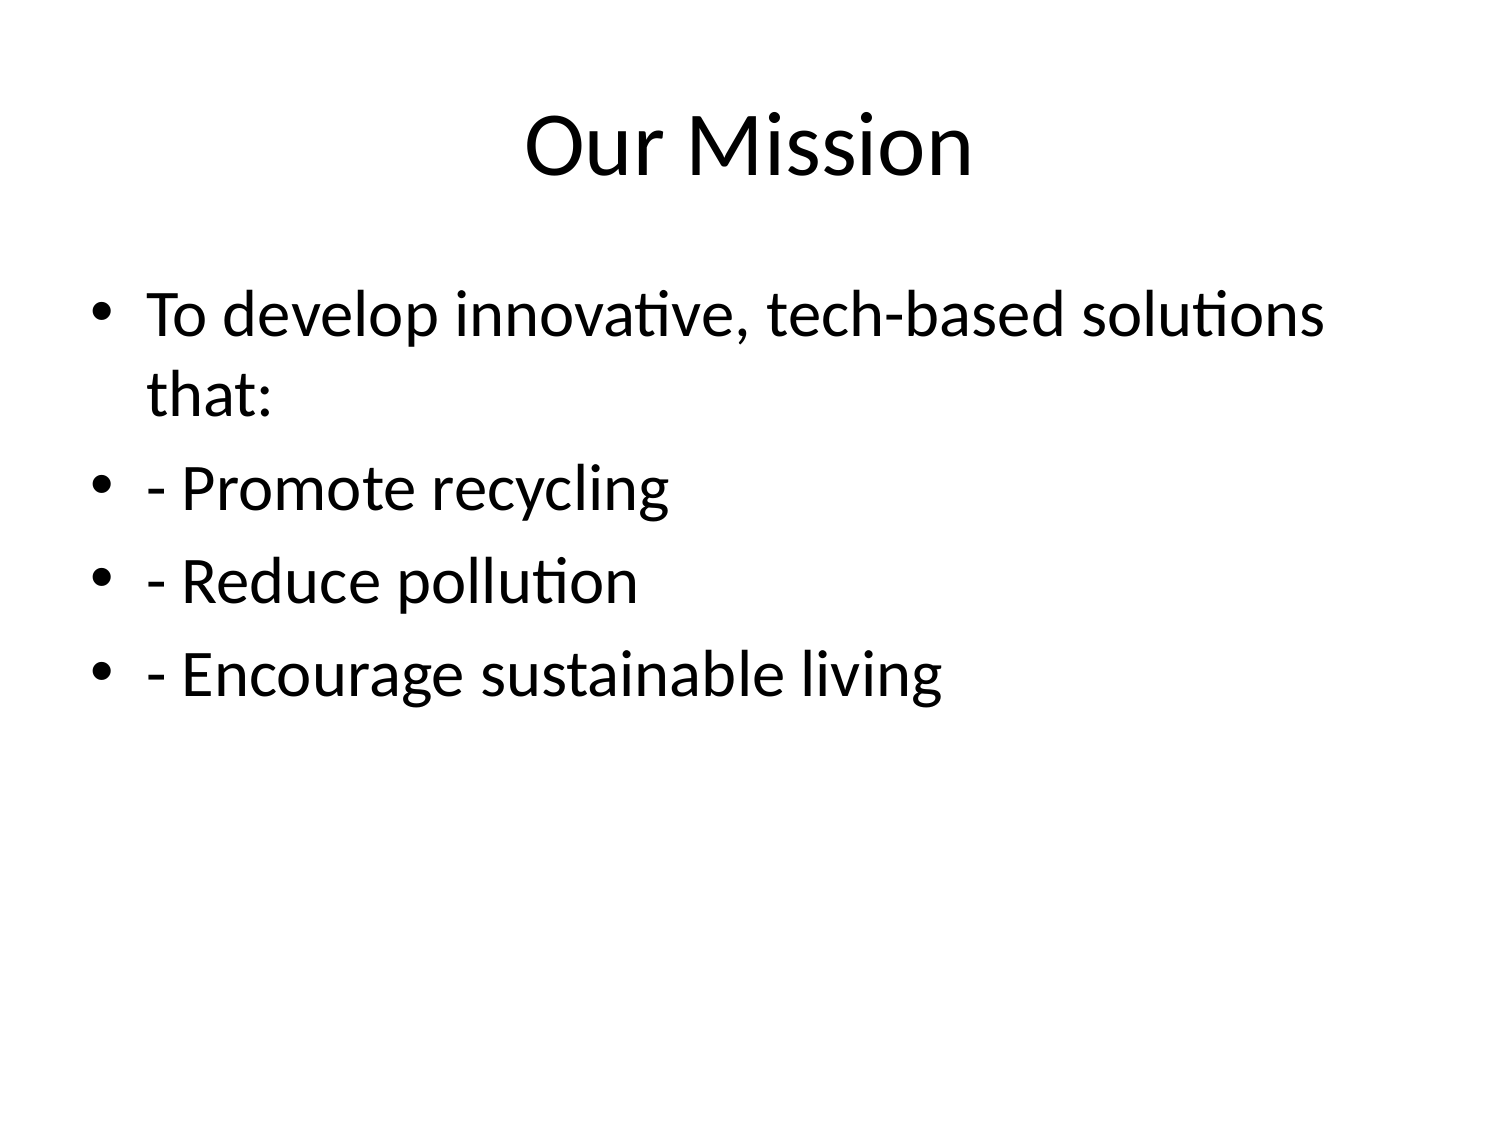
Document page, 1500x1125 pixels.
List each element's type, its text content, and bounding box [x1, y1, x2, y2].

list To develop innovative, tech-based solutions that: - Promote recycling - Reduce pollution - Encourage sustainable living [75, 262, 1425, 1005]
title Our Mission [75, 45, 1425, 233]
